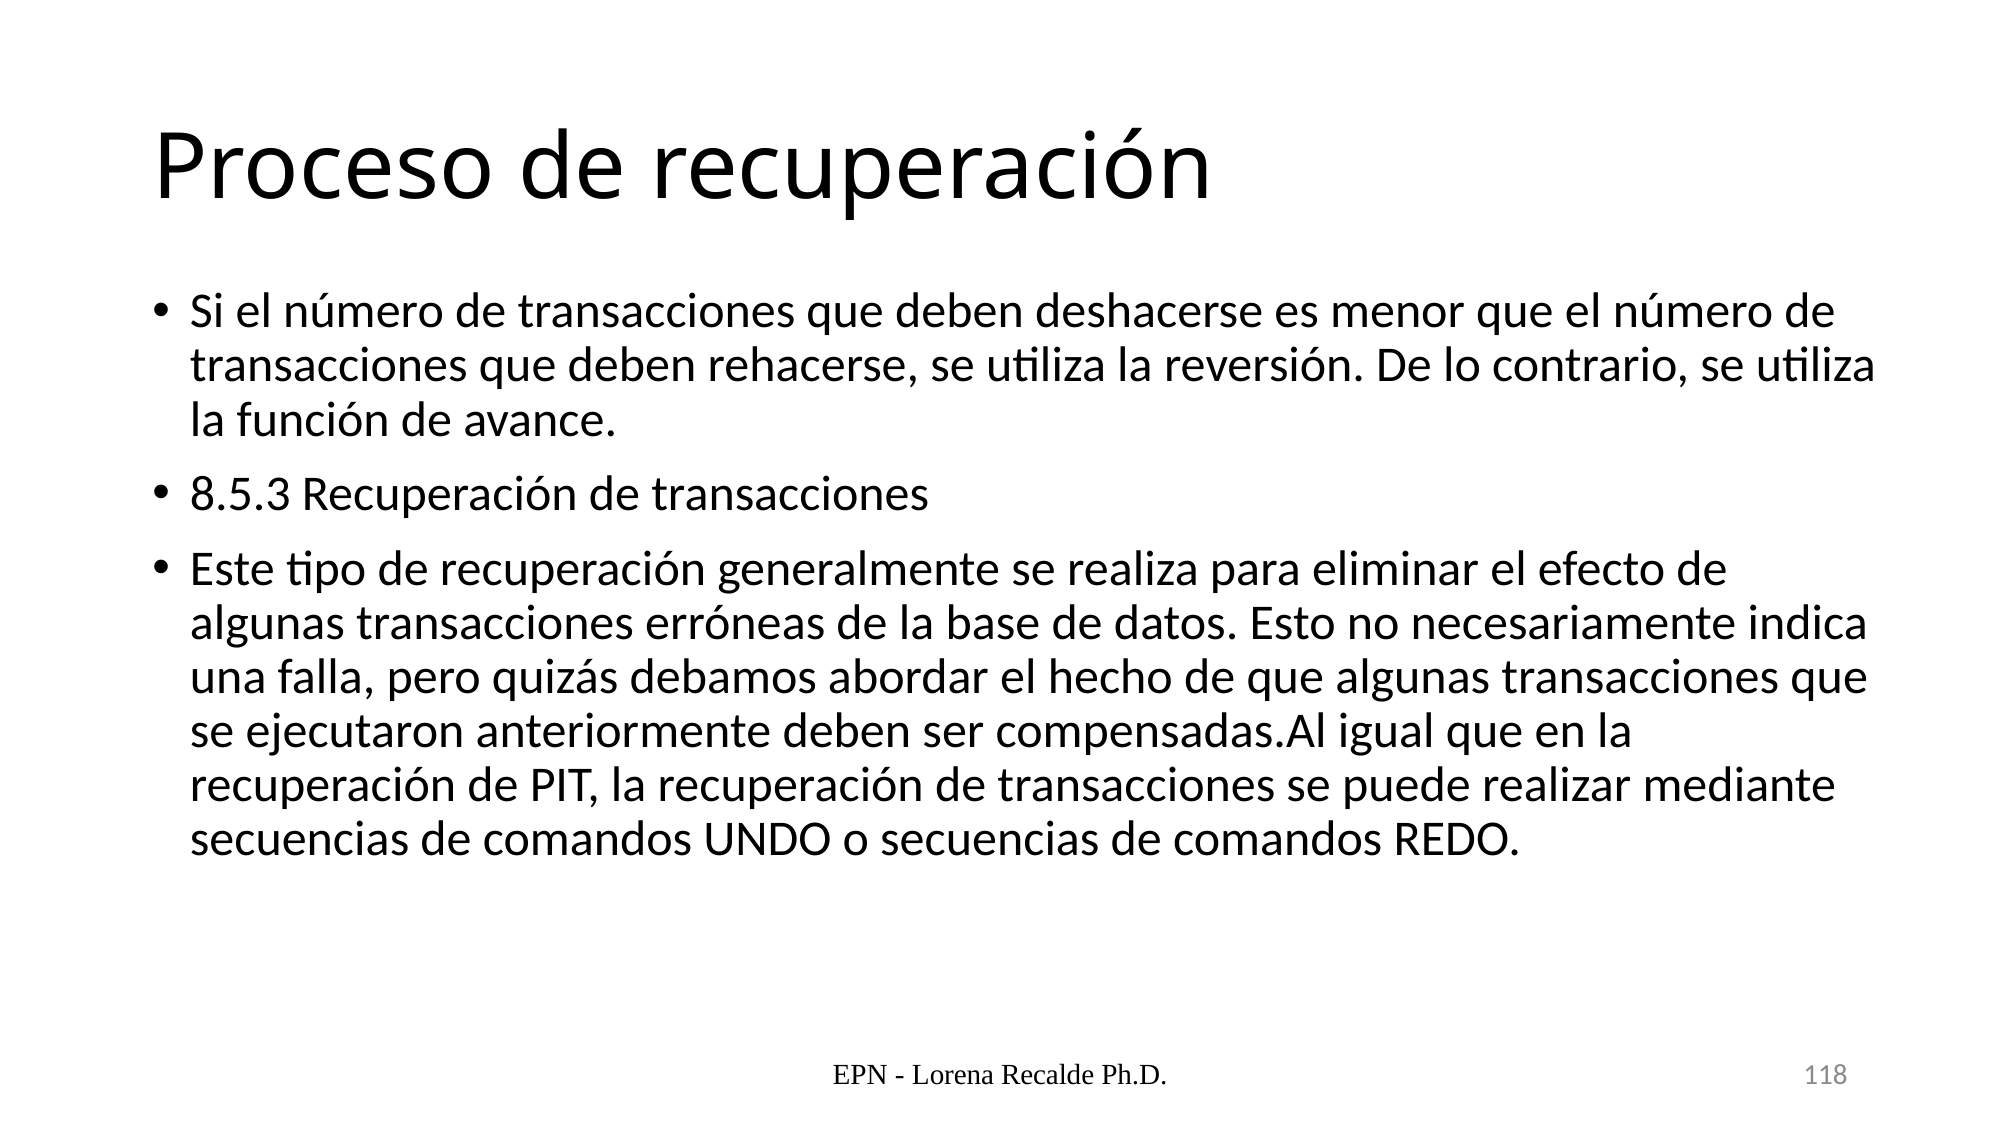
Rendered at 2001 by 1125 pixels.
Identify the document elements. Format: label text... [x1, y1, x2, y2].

footer EPN - Lorena Recalde Ph.D. [662, 1042, 1338, 1103]
list Si el número de transacciones que deben deshacerse es menor que el número de transacciones que deben rehacerse, se utiliza la reversión. De lo contrario, se utiliza la función de avance. 8.5.3 Recuperación de transacciones Este tipo de recuperación generalmente se realiza para eliminar el efecto de algunas transacciones erróneas de la base de datos. Esto no necesariamente indica una falla, pero quizás debamos abordar el hecho de que algunas transacciones que se ejecutaron anteriormente deben ser compensadas.Al igual que en la recuperación de PIT, la recuperación de transacciones se puede realizar mediante secuencias de comandos UNDO o secuencias de comandos REDO. [137, 277, 1902, 1043]
title Proceso de recuperación [137, 59, 1863, 278]
slide_number 118 [1412, 1042, 1863, 1103]
